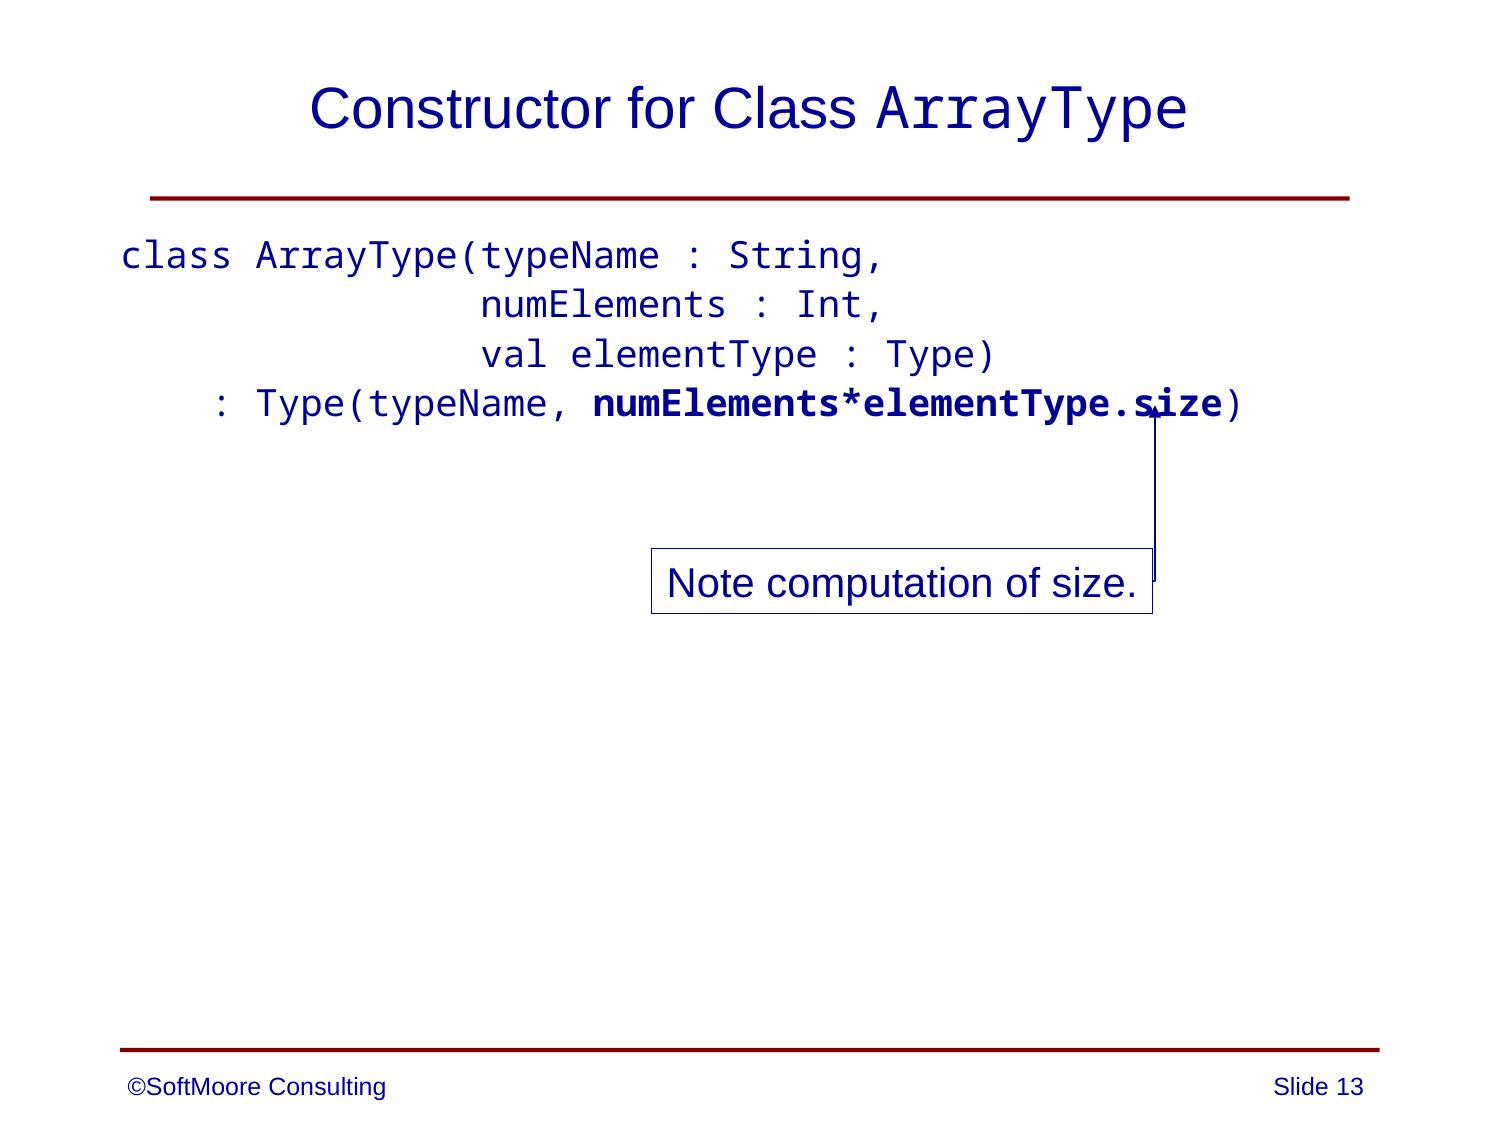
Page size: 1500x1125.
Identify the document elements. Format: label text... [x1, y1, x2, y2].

text_box Note computation of size. [651, 548, 1153, 614]
slide_number Slide 13 [1078, 1061, 1380, 1109]
title Constructor for Class ArrayType [149, 22, 1350, 188]
footer ©SoftMoore Consulting [111, 1061, 563, 1109]
list class ArrayType(typeName : String, numElements : Int, val elementType : Type) : Type(typeName, numElements*elementType.size) [74, 223, 1425, 1034]
text_box [1124, 391, 1155, 419]
